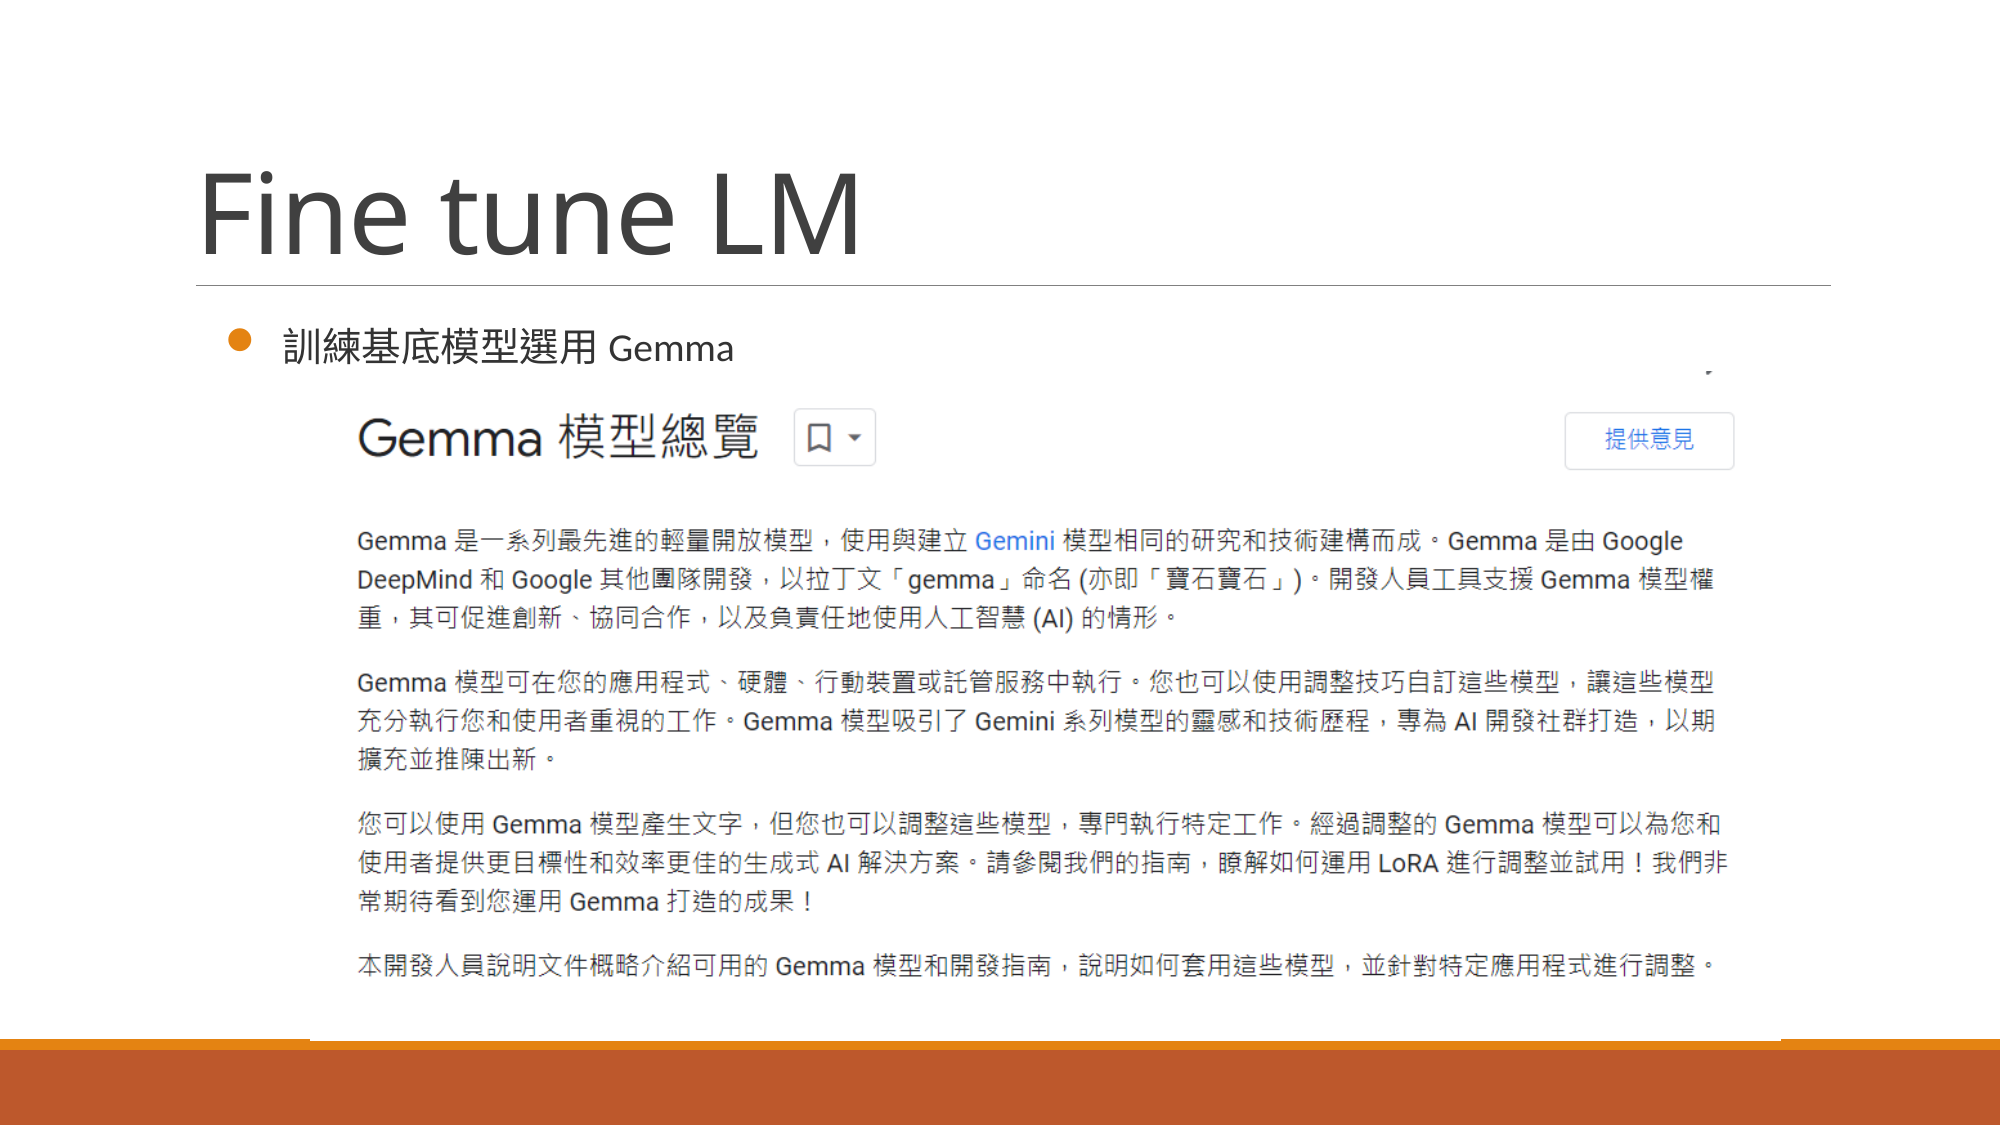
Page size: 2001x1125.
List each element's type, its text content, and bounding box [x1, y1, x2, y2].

list 訓練基底模型選用Gemma [192, 314, 1843, 975]
picture [310, 371, 1781, 1042]
title Fine tune LM [180, 47, 1830, 285]
